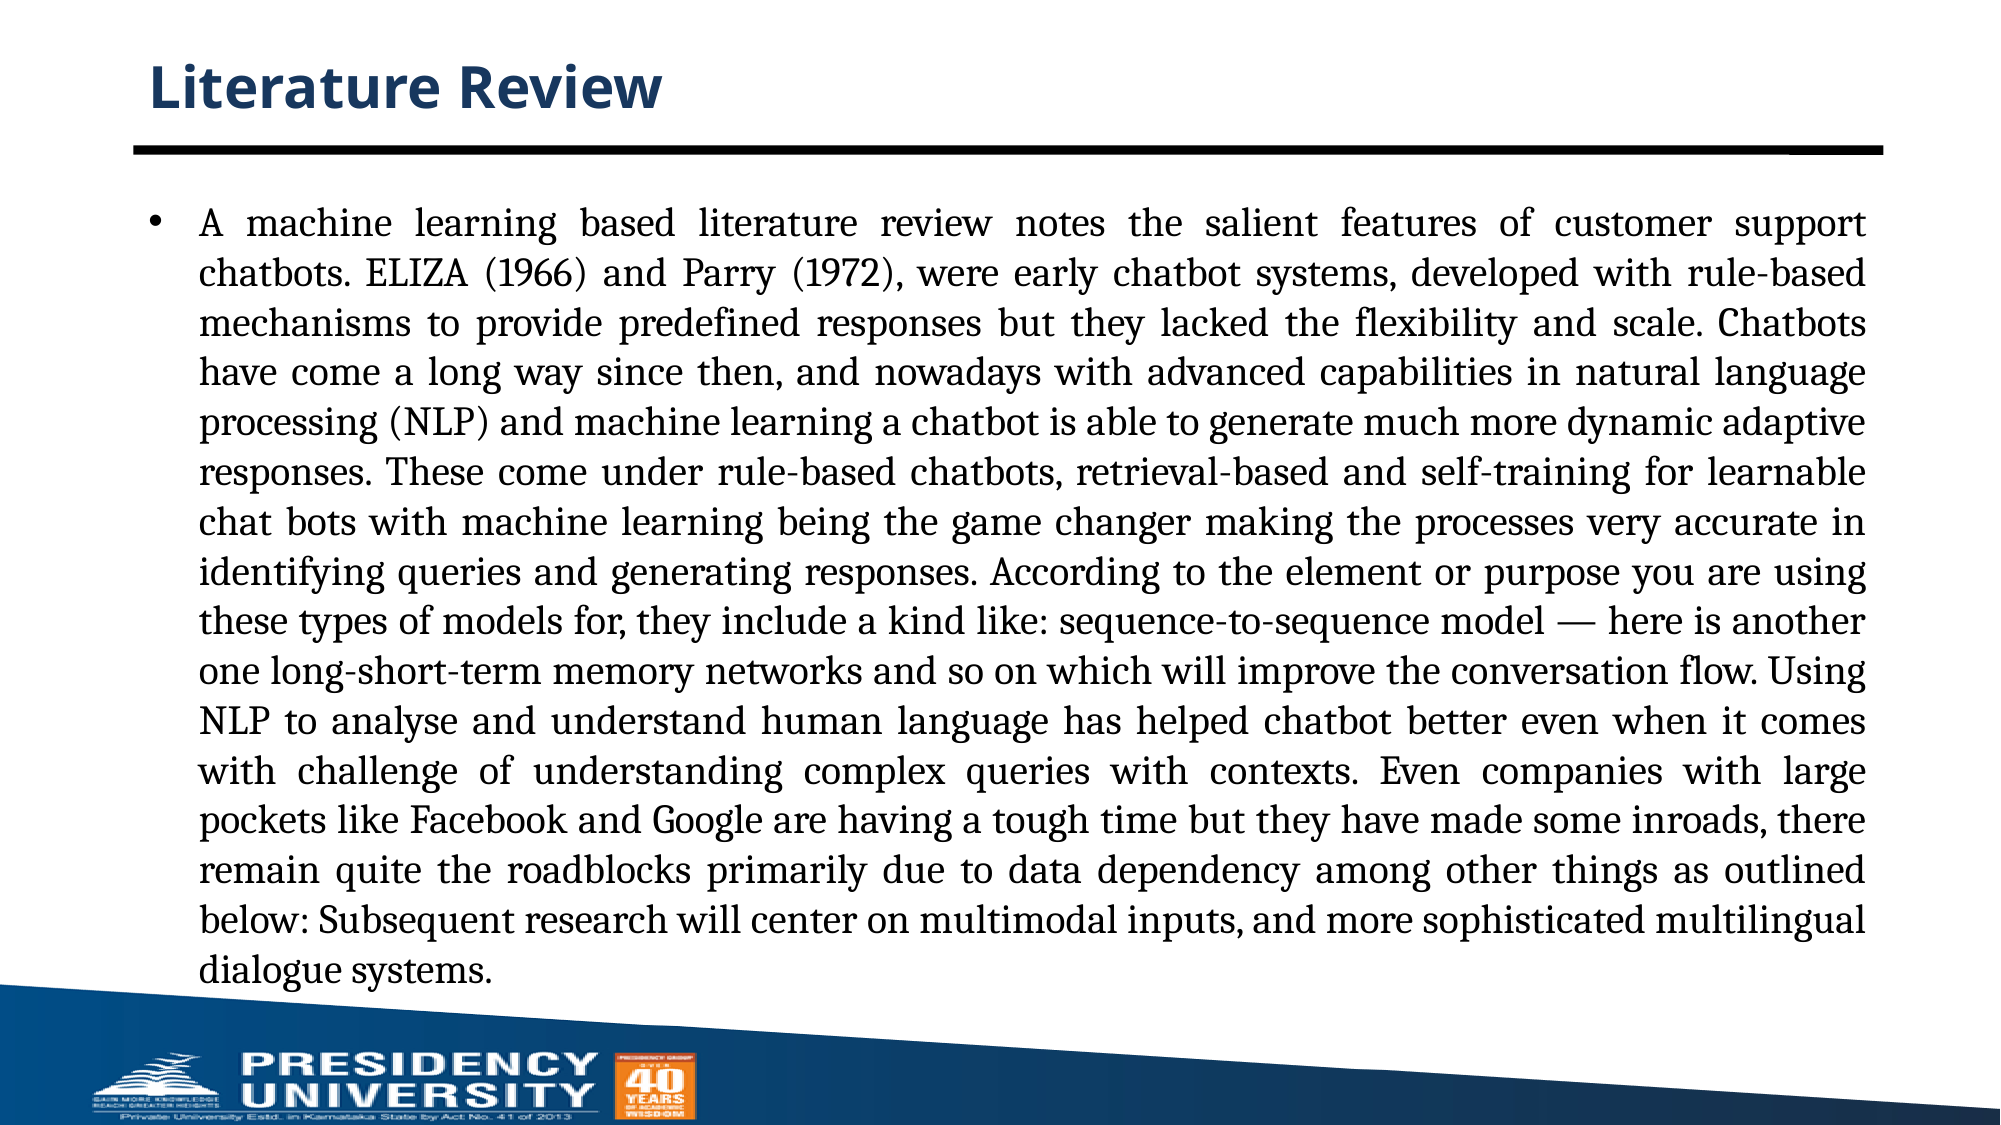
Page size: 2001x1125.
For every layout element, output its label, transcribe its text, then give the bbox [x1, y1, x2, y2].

list A machine learning based literature review notes the salient features of customer support chatbots. ELIZA (1966) and Parry (1972), were early chatbot systems, developed with rule-based mechanisms to provide predefined responses but they lacked the flexibility and scale. Chatbots have come a long way since then, and nowadays with advanced capabilities in natural language processing (NLP) and machine learning a chatbot is able to generate much more dynamic adaptive responses. These come under rule-based chatbots, retrieval-based and self-training for learnable chat bots with machine learning being the game changer making the processes very accurate in identifying queries and generating responses. According to the element or purpose you are using these types of models for, they include a kind like: sequence-to-sequence model — here is another one long-short-term memory networks and so on which will improve the conversation flow. Using NLP to analyse and understand human language has helped chatbot better even when it comes with challenge of understanding complex queries with contexts. Even companies with large pockets like Facebook and Google are having a tough time but they have made some inroads, there remain quite the roadblocks primarily due to data dependency among other things as outlined below: Subsequent research will center on multimodal inputs, and more sophisticated multilingual dialogue systems. [133, 187, 1884, 1000]
title Literature Review [133, 45, 1884, 125]
picture [0, 982, 2000, 1125]
